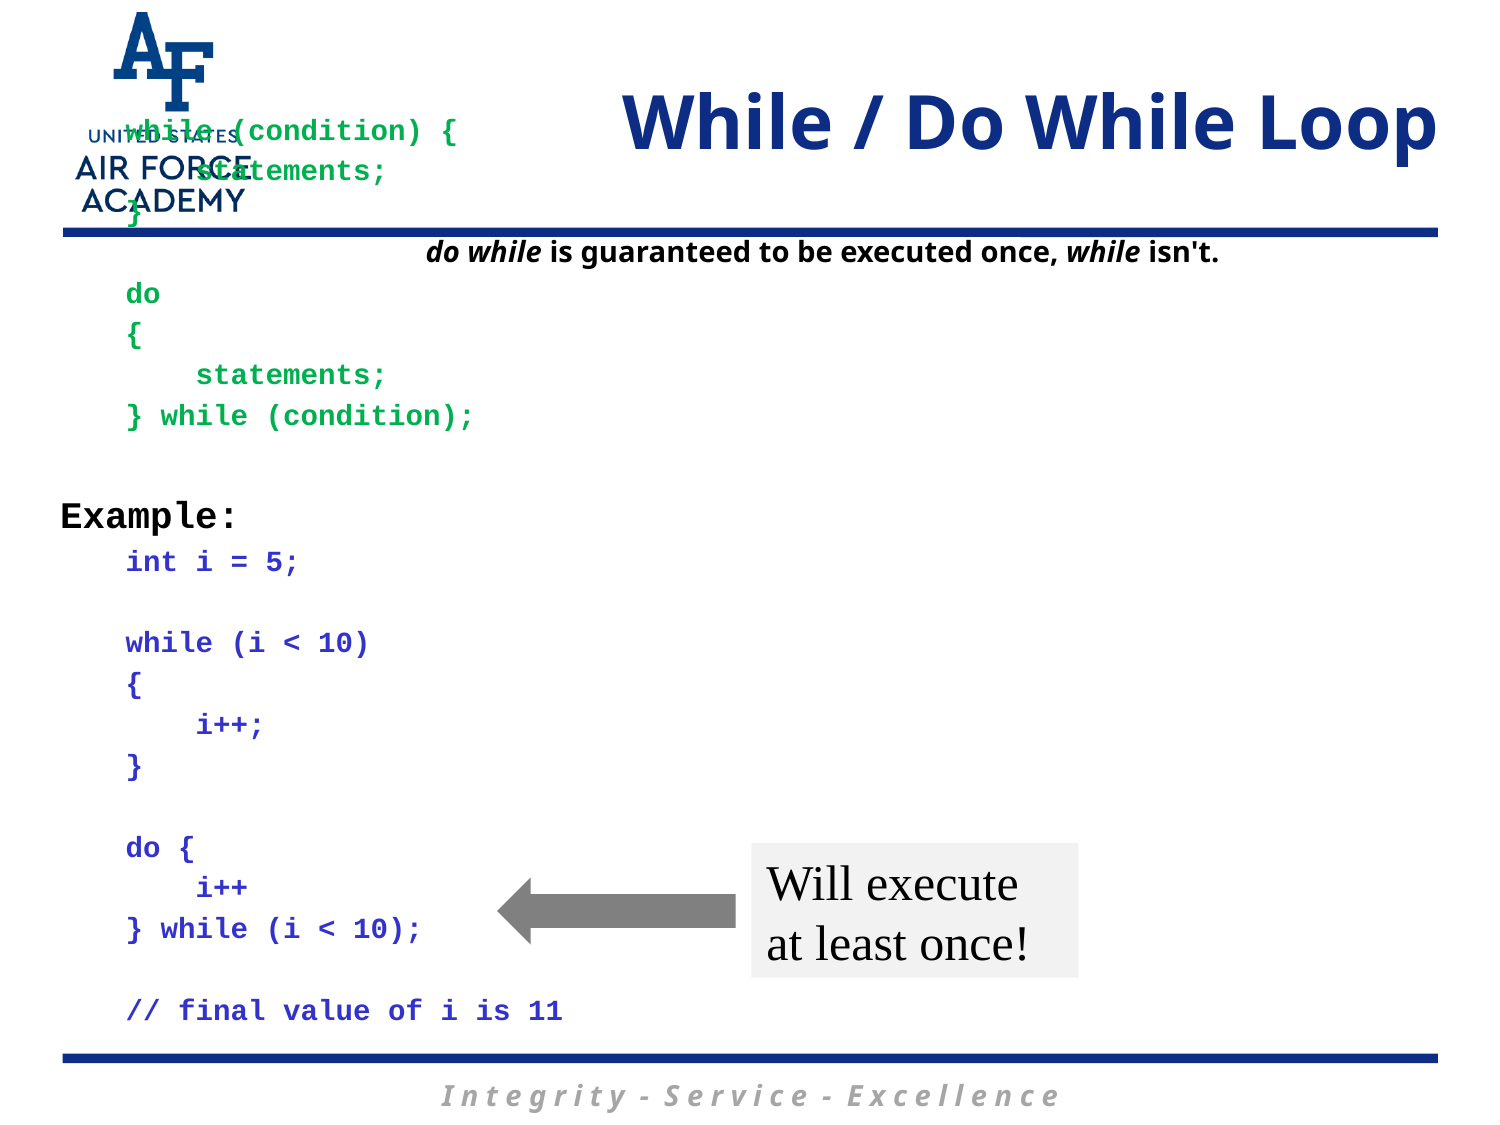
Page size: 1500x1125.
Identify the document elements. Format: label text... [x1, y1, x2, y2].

text_box [497, 877, 736, 945]
title While / Do While Loop [299, 29, 1456, 102]
picture [75, 12, 251, 102]
text_box Will execute at least once! [751, 842, 1079, 978]
list while (condition) { statements; } do while is guaranteed to be executed once, while isn't. do { statements; } while (condition); Example: int i = 5; while (i < 10) { i++; } do { i++ } while (i < 10); // final value of i is 11 [44, 102, 1500, 930]
